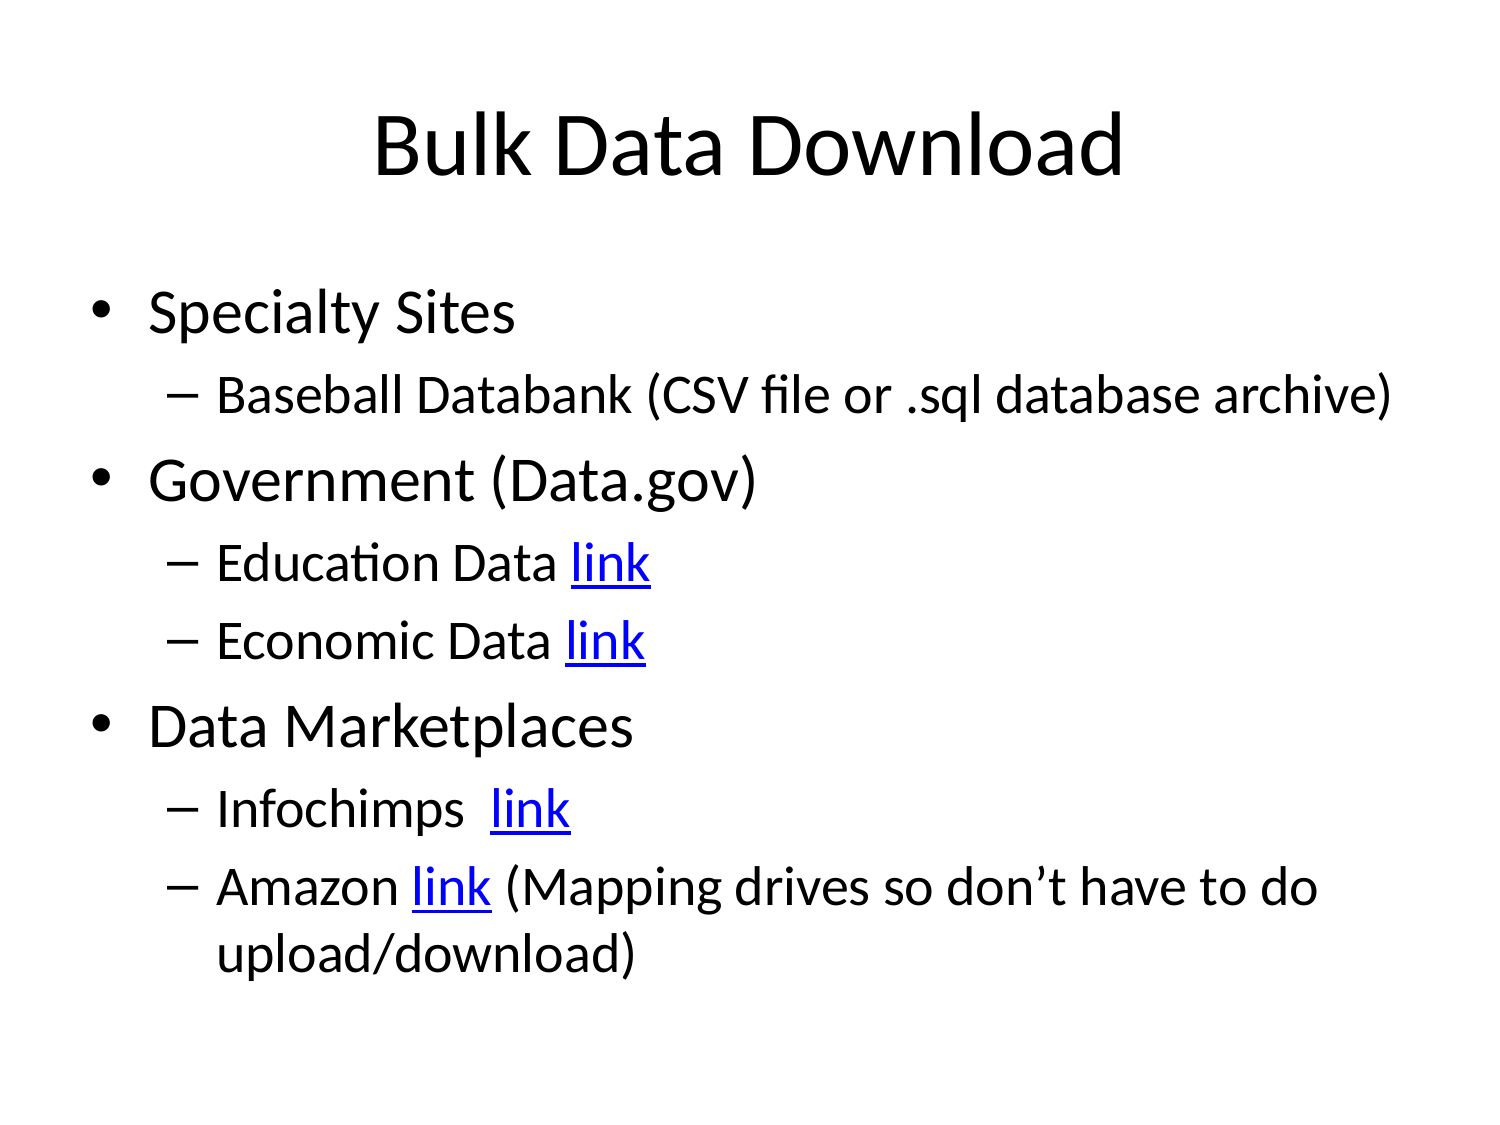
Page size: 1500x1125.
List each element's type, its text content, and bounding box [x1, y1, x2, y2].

title Bulk Data Download [75, 45, 1425, 233]
list Specialty Sites Baseball Databank (CSV file or .sql database archive) Government (Data.gov) Education Data link Economic Data link Data Marketplaces Infochimps link Amazon link (Mapping drives so don’t have to do upload/download) [75, 262, 1425, 1005]
